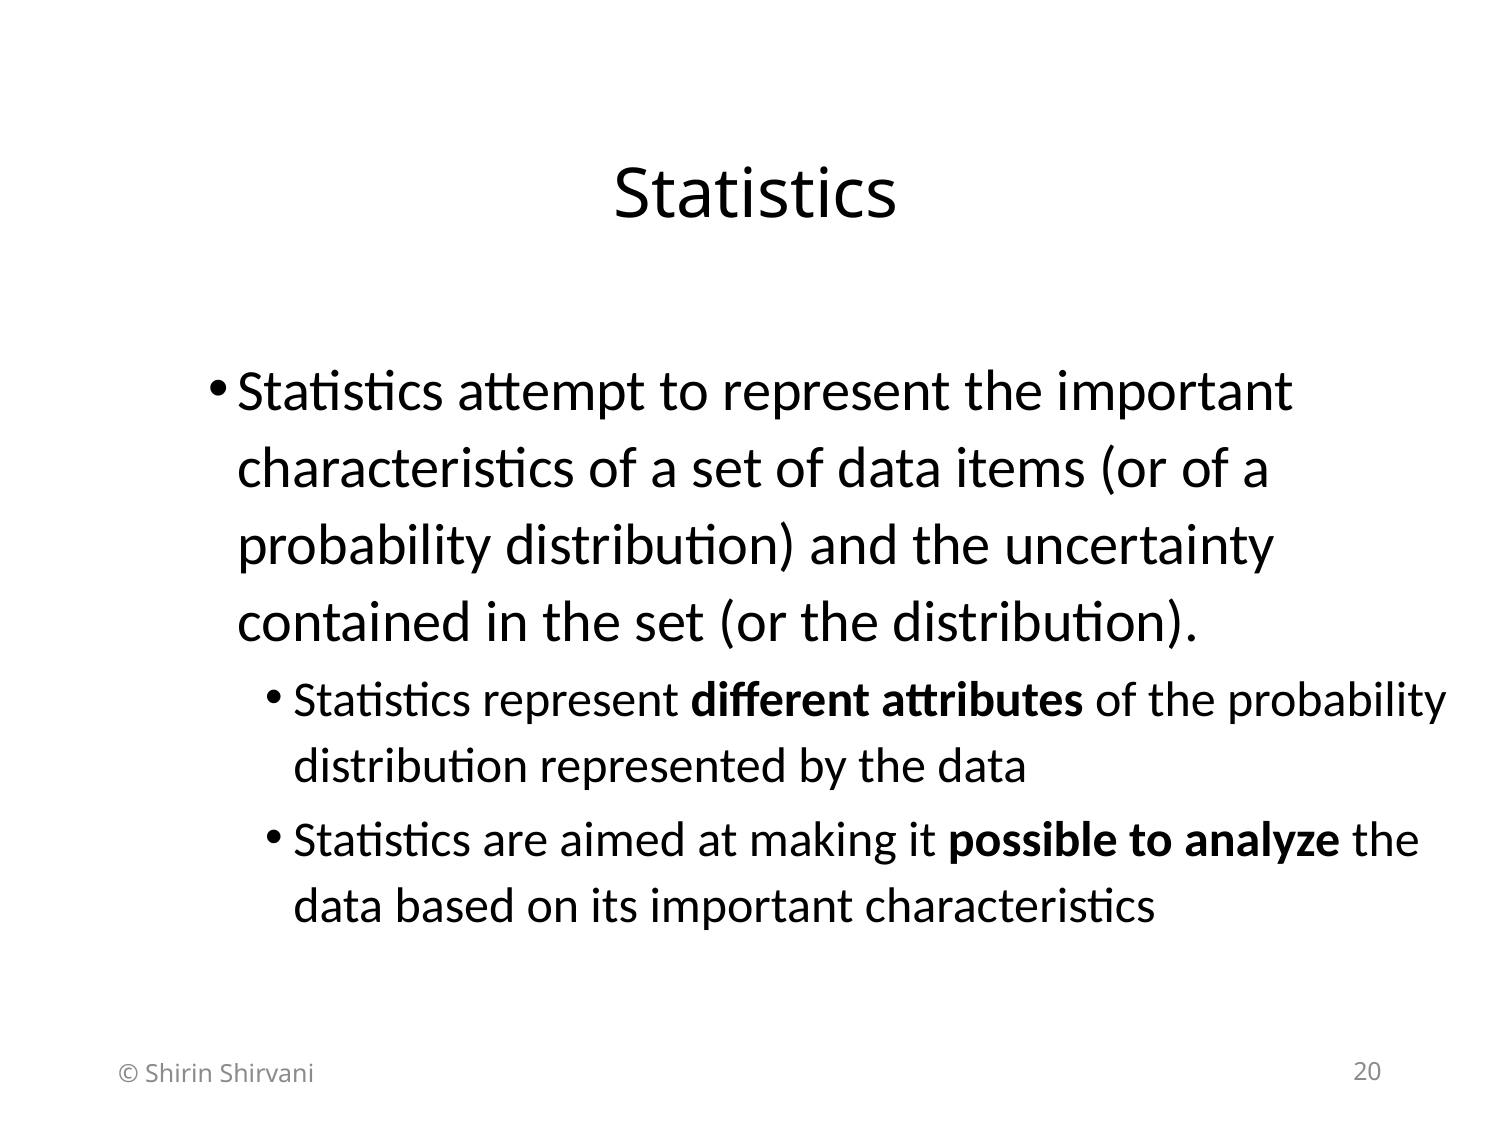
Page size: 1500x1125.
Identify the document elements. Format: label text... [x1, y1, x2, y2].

title Statistics [212, 101, 1300, 289]
slide_number 20 [1059, 1042, 1397, 1103]
slide_number © Shirin Shirvani [103, 1042, 441, 1103]
list Statistics attempt to represent the important characteristics of a set of data items (or of a probability distribution) and the uncertainty contained in the set (or the distribution). Statistics represent different attributes of the probability distribution represented by the data Statistics are aimed at making it possible to analyze the data based on its important characteristics [193, 337, 1469, 1082]
